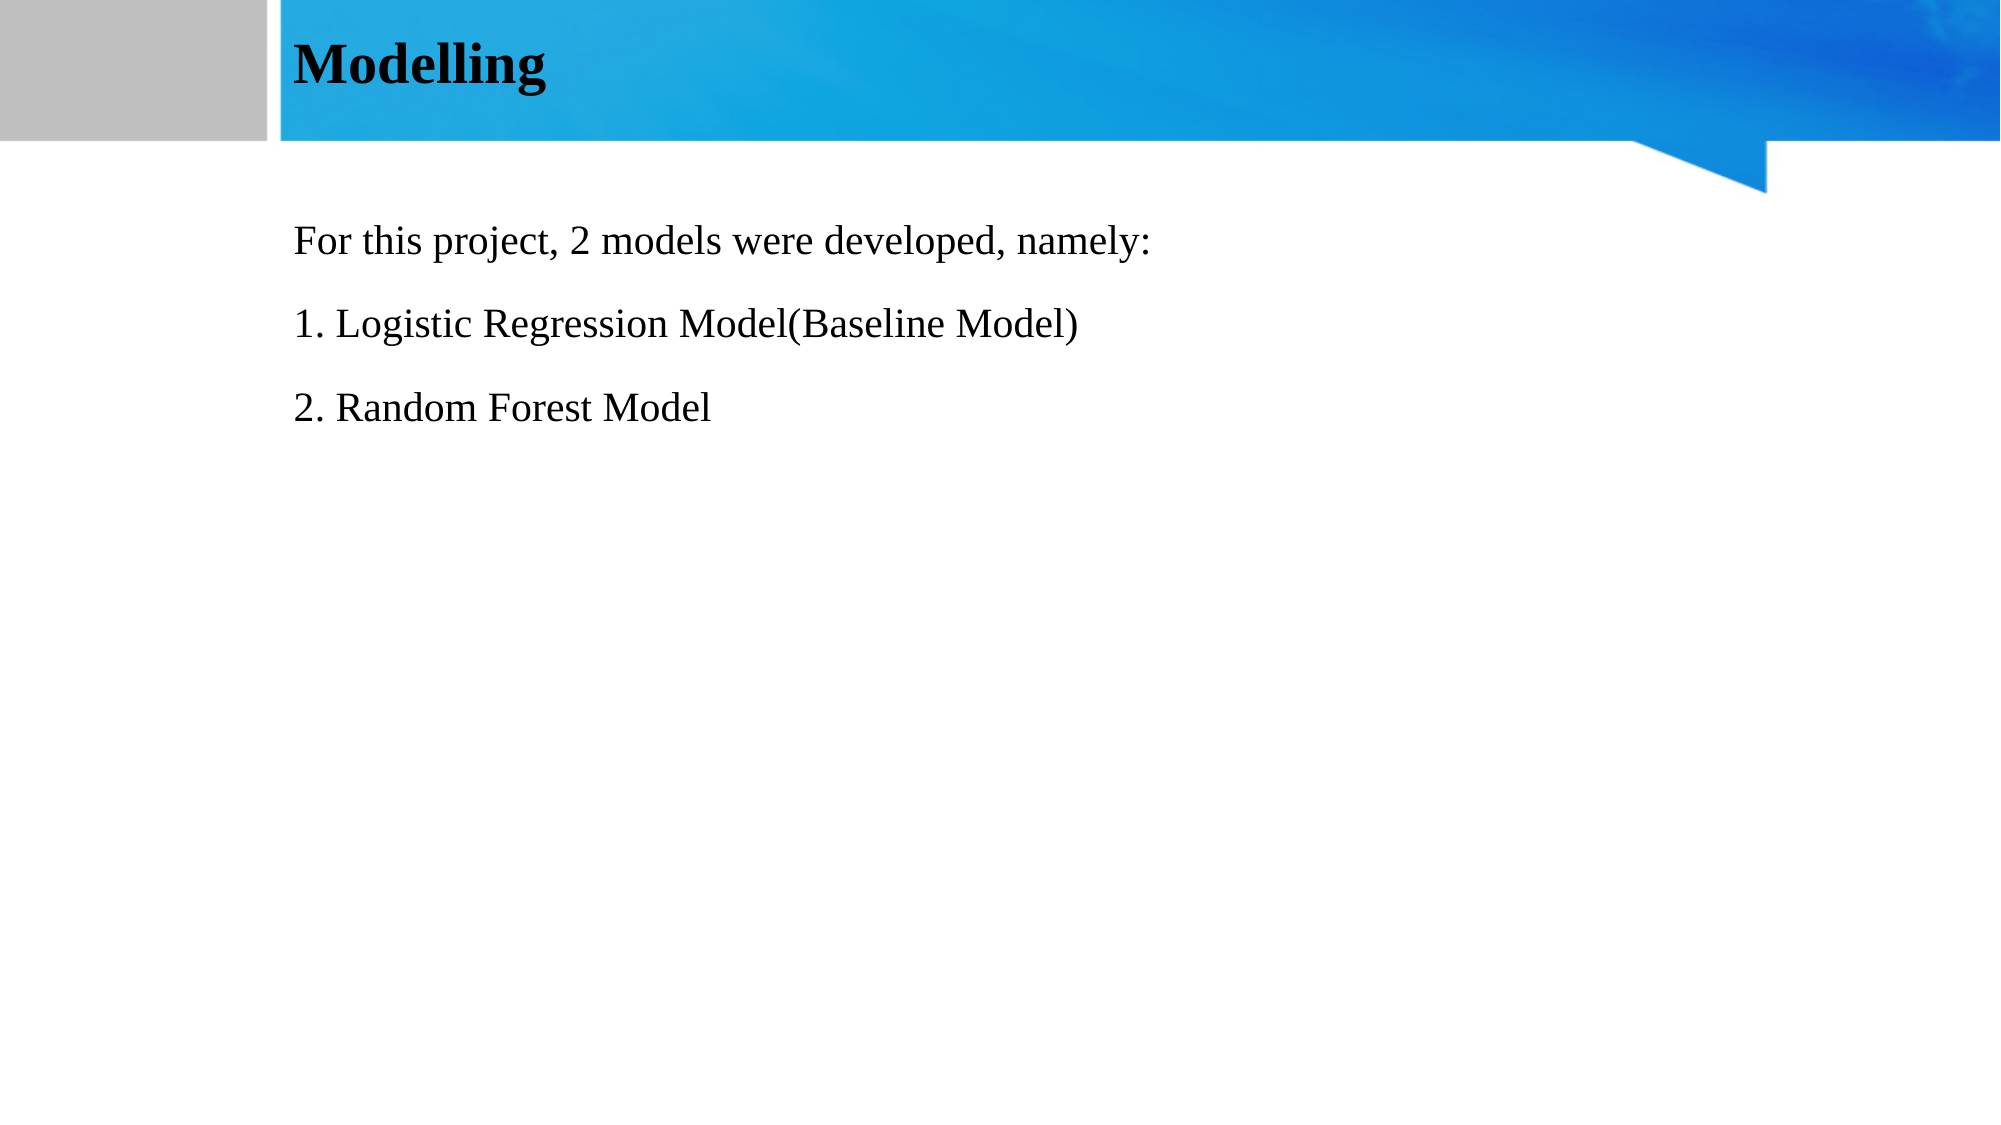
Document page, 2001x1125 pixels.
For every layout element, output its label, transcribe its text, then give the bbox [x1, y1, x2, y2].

list For this project, 2 models were developed, namely: 1. Logistic Regression Model(Baseline Model) 2. Random Forest Model [278, 179, 1840, 1058]
picture [0, 0, 2000, 1125]
title Modelling [278, 0, 1864, 121]
